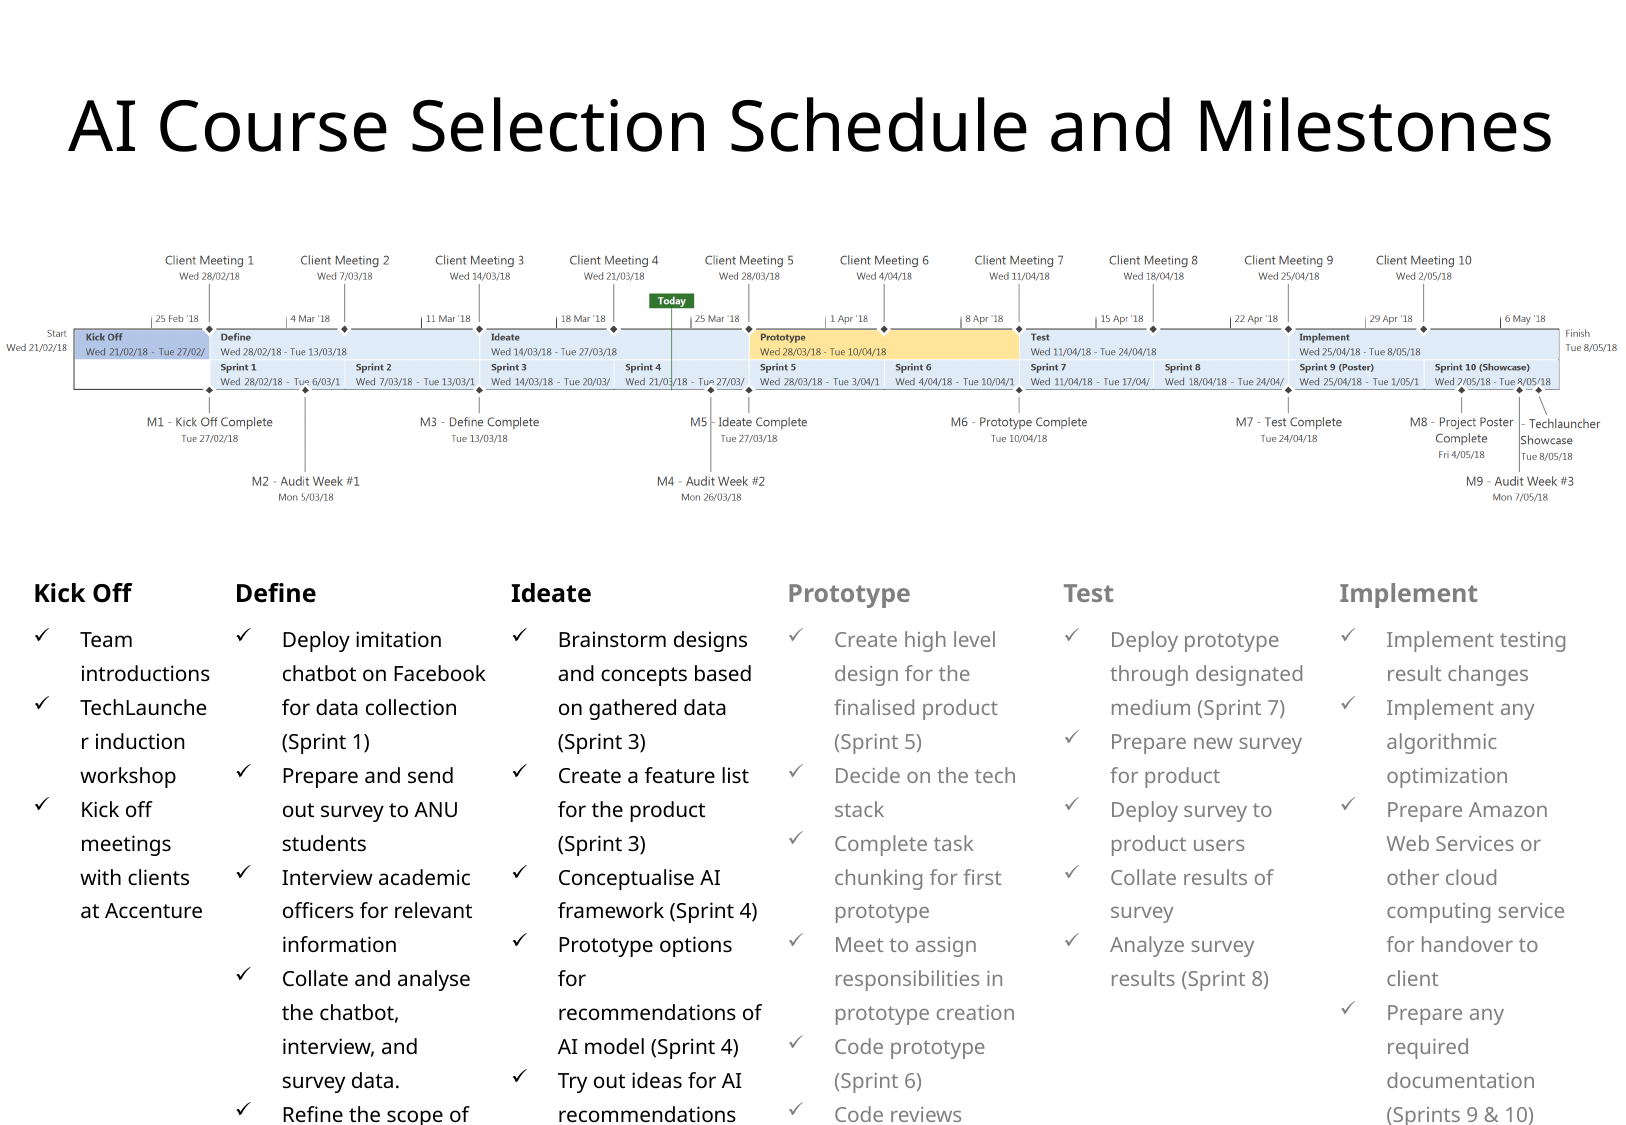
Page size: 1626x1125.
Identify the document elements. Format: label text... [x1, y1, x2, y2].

table_header Prototype Create high level design for the finalised product (Sprint 5) Decide on the tech stack Complete task chunking for first prototype Meet to assign responsibilities in prototype creation Code prototype (Sprint 6) Code reviews [776, 563, 1050, 1125]
title AI Course Selection Schedule and Milestones [21, 36, 1604, 214]
picture [0, 239, 1625, 519]
table_header Kick Off Team introductions TechLauncher induction workshop Kick off meetings with clients at Accenture [22, 563, 222, 1125]
table_header Define Deploy imitation chatbot on Facebook for data collection (Sprint 1) Prepare and send out survey to ANU students Interview academic officers for relevant information Collate and analyse the chatbot, interview, and survey data. Refine the scope of the problem [224, 563, 498, 1125]
table_header Ideate Brainstorm designs and concepts based on gathered data (Sprint 3) Create a feature list for the product (Sprint 3) Conceptualise AI framework (Sprint 4) Prototype options for recommendations of AI model (Sprint 4) Try out ideas for AI recommendations and searches (Sprint 4) [500, 563, 774, 1125]
table_header Implement Implement testing result changes Implement any algorithmic optimization Prepare Amazon Web Services or other cloud computing service for handover to client Prepare any required documentation (Sprints 9 & 10) [1328, 563, 1603, 1125]
table_header Test Deploy prototype through designated medium (Sprint 7) Prepare new survey for product Deploy survey to product users Collate results of survey Analyze survey results (Sprint 8) [1052, 563, 1326, 1125]
